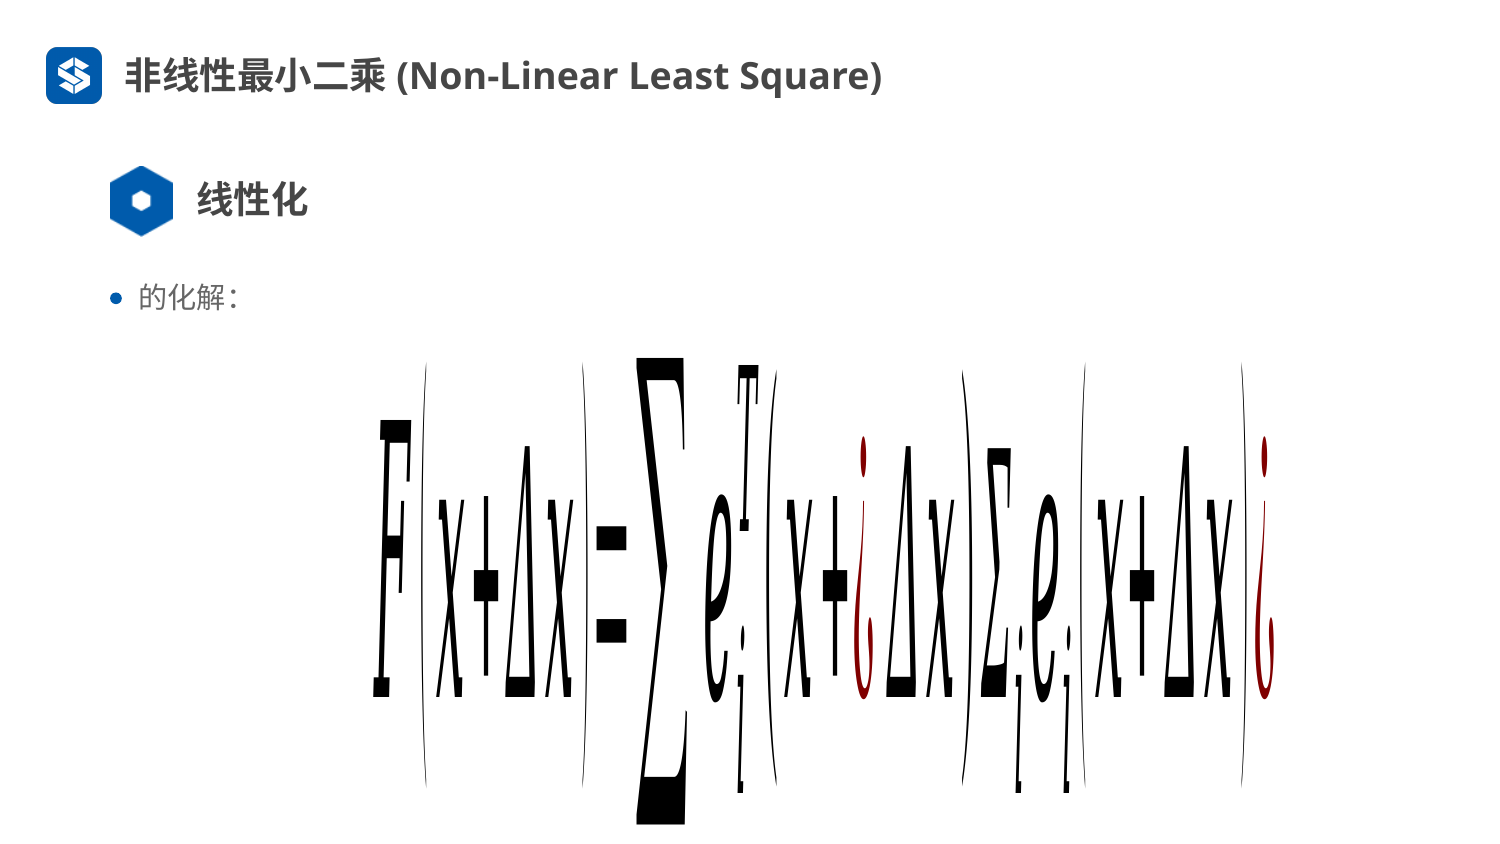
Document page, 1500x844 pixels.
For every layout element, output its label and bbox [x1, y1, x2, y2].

text_box [46, 44, 1001, 106]
text_box [109, 166, 607, 238]
text_box [110, 264, 1068, 319]
